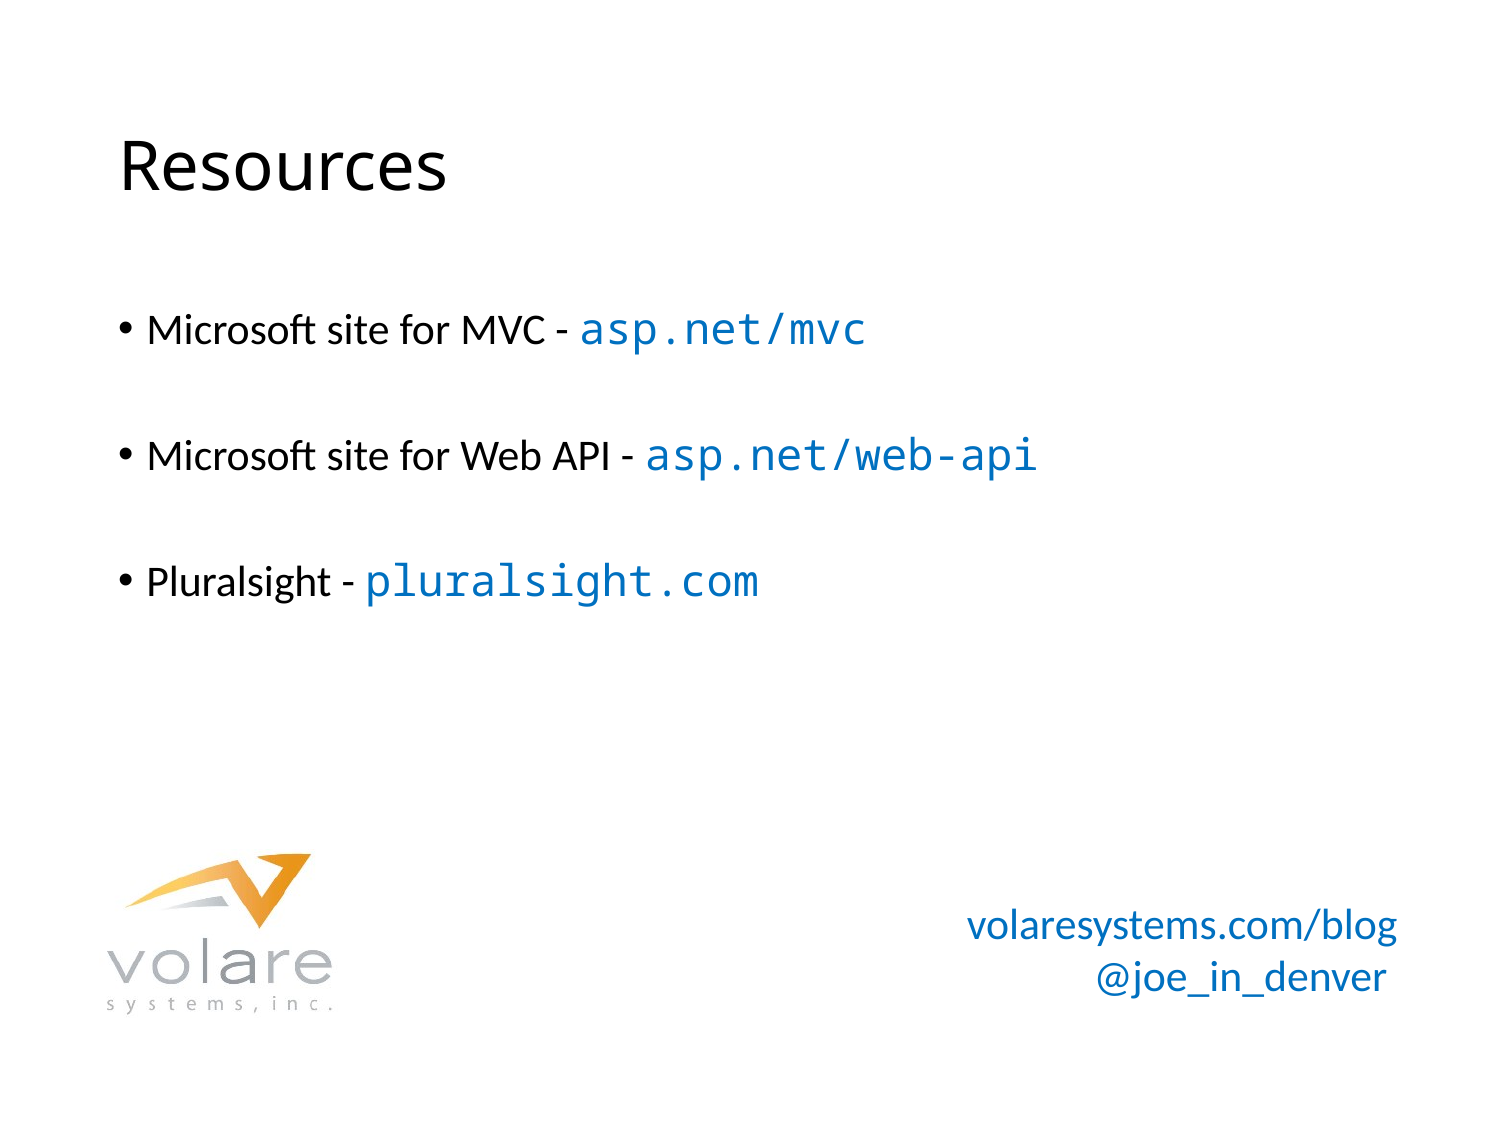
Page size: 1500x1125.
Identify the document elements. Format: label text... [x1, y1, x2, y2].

text_box volaresystems.com/blog @joe_in_denver [574, 888, 1413, 1008]
picture [99, 849, 338, 1018]
title Resources [103, 59, 1397, 278]
list Microsoft site for MVC - asp.net/mvc Microsoft site for Web API - asp.net/web-api Pluralsight - pluralsight.com [103, 299, 1397, 1014]
